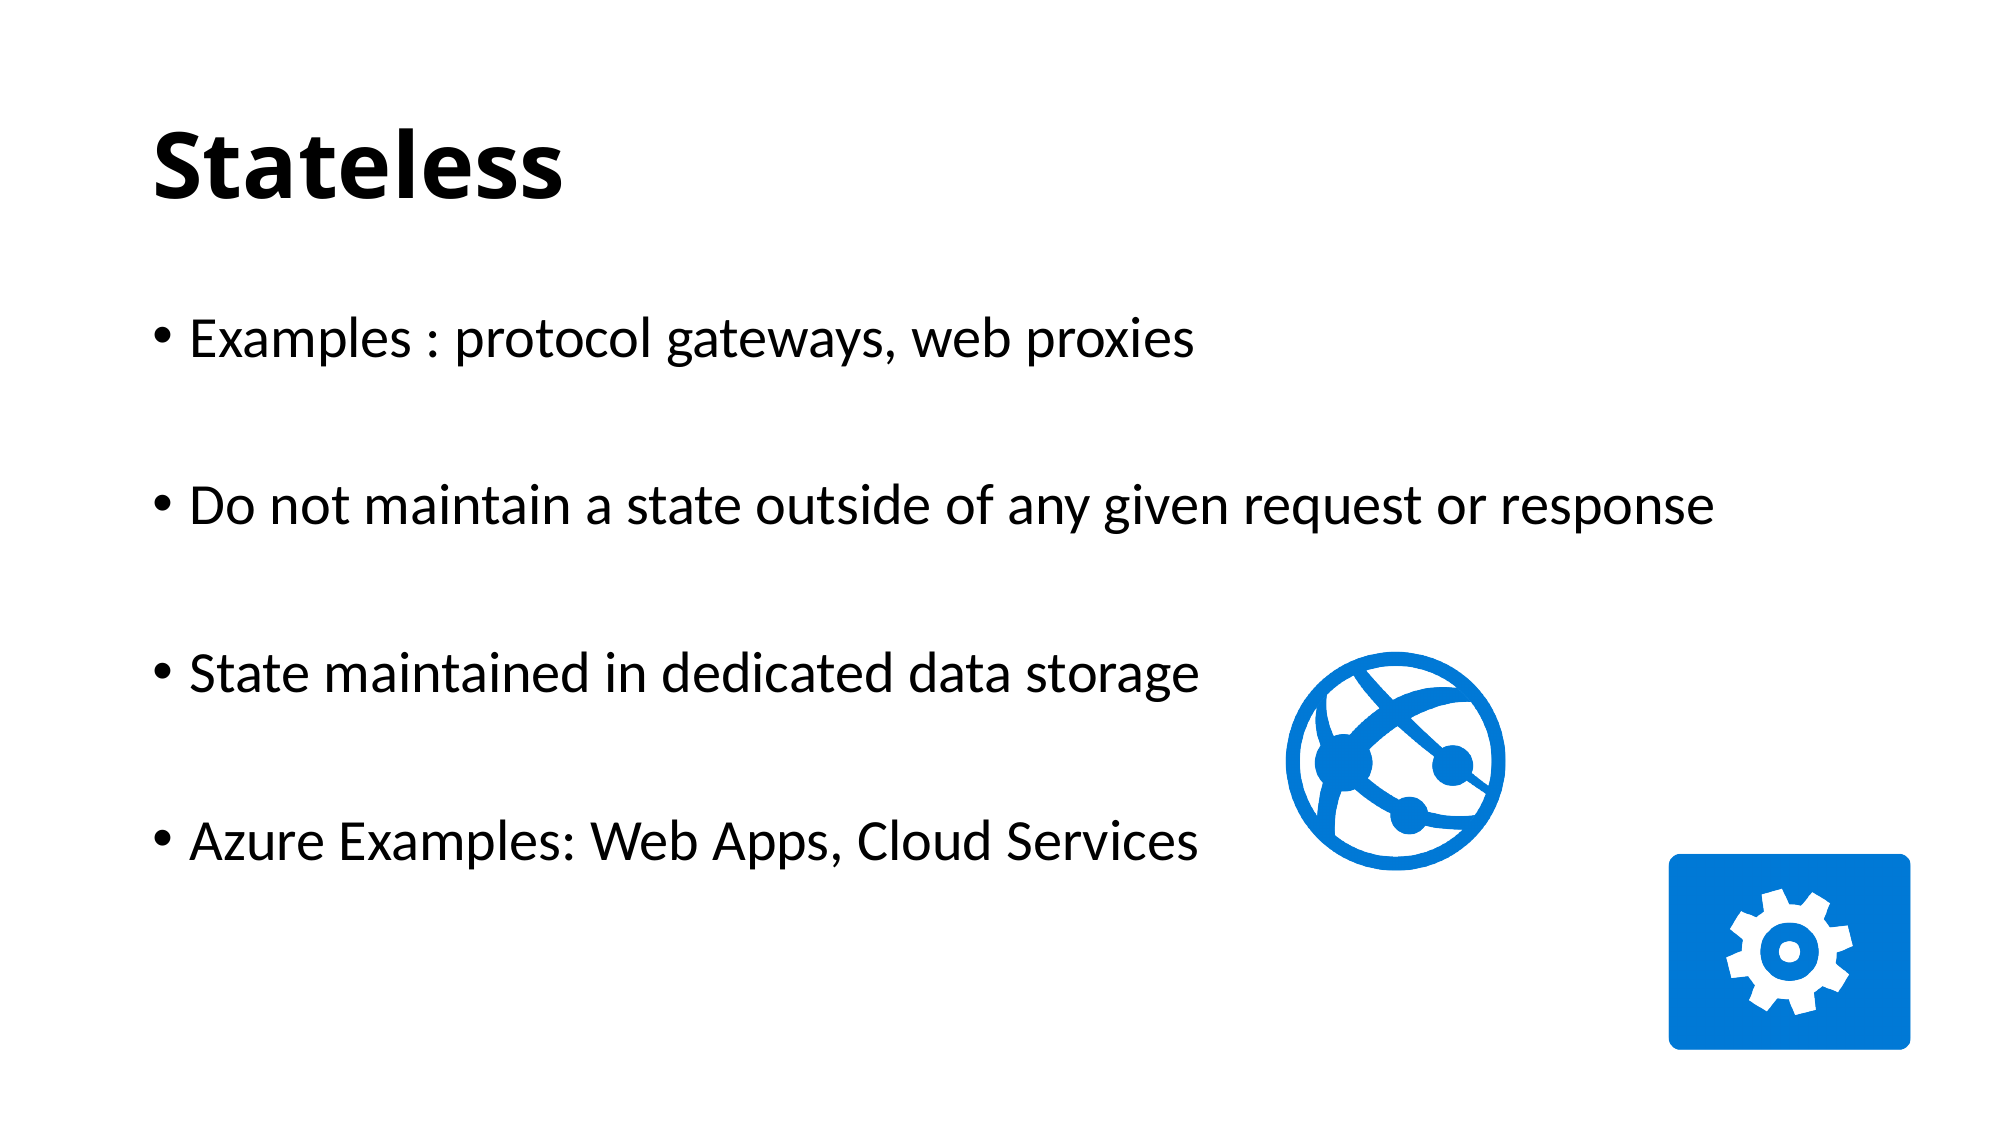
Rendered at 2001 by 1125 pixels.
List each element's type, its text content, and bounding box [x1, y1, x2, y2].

title Stateless [137, 59, 1863, 278]
list Examples : protocol gateways, web proxies Do not maintain a state outside of any given request or response State maintained in dedicated data storage Azure Examples: Web Apps, Cloud Services [137, 299, 1863, 1014]
picture [1285, 651, 1506, 871]
picture [1668, 830, 1911, 1073]
